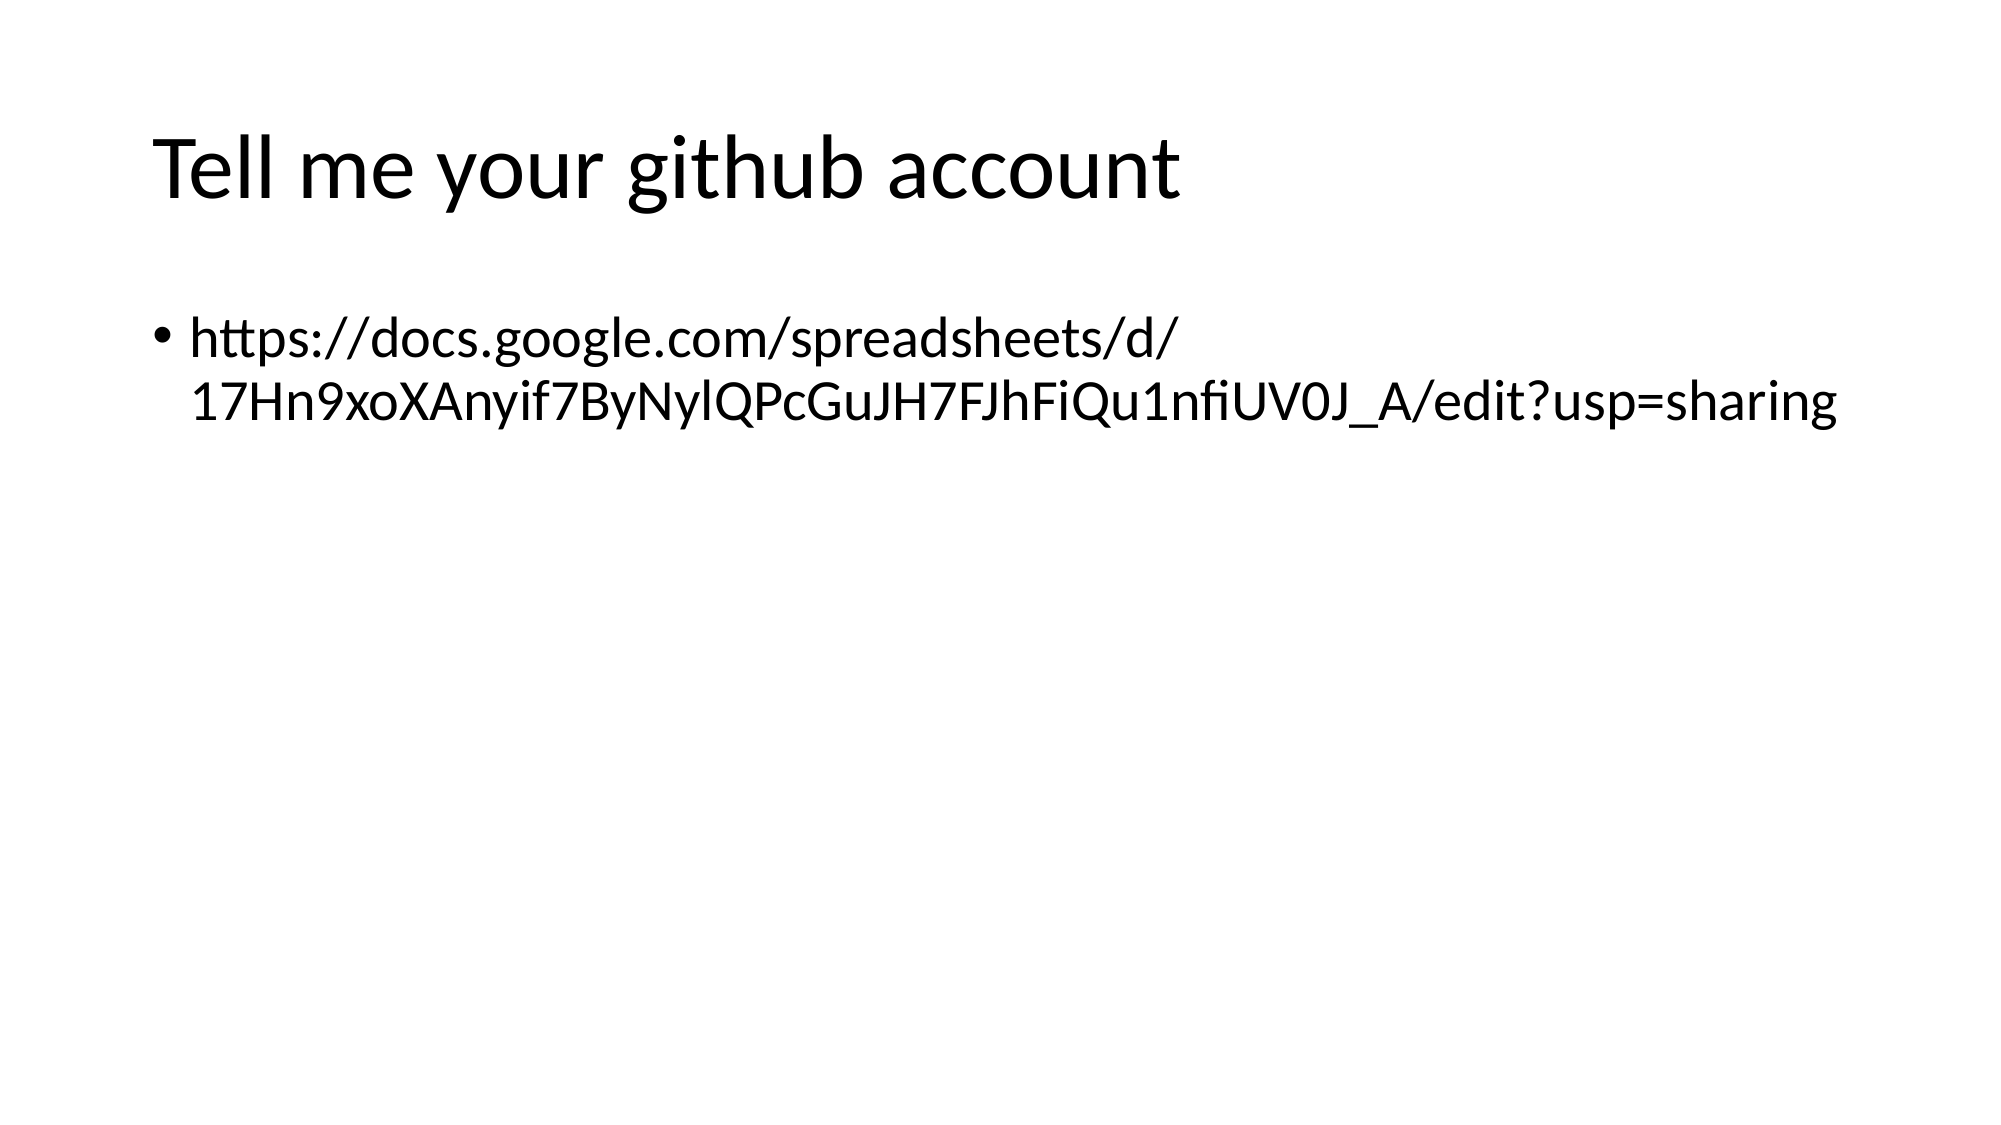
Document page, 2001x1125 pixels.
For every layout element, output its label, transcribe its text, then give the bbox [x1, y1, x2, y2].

list https://docs.google.com/spreadsheets/d/17Hn9xoXAnyif7ByNylQPcGuJH7FJhFiQu1nfiUV0J_A/edit?usp=sharing [137, 299, 1863, 1014]
title Tell me your github account [137, 59, 1863, 278]
